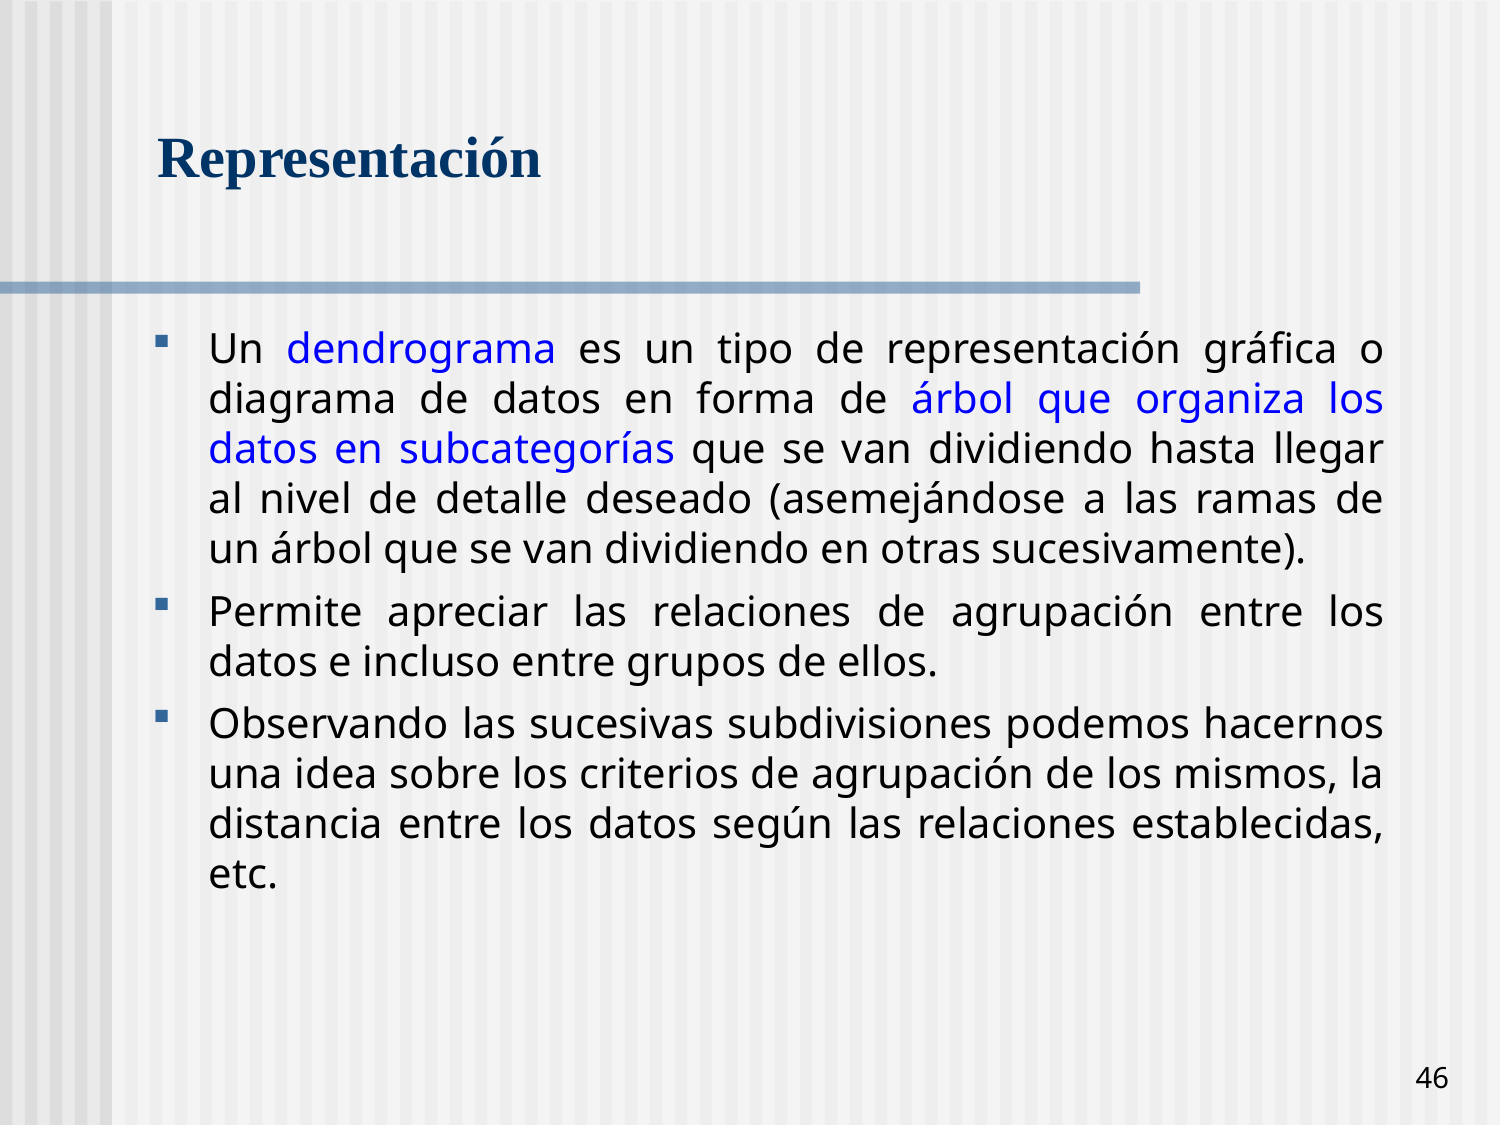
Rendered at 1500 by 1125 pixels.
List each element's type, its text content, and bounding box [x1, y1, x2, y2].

title Representación [142, 109, 1482, 267]
text_box Un dendrograma es un tipo de representación gráfica o diagrama de datos en forma de árbol que organiza los datos en subcategorías que se van dividiendo hasta llegar al nivel de detalle deseado (asemejándose a las ramas de un árbol que se van dividiendo en otras sucesivamente). Permite apreciar las relaciones de agrupación entre los datos e incluso entre grupos de ellos. Observando las sucesivas subdivisiones podemos hacernos una idea sobre los criterios de agrupación de los mismos, la distancia entre los datos según las relaciones establecidas, etc. [137, 314, 1400, 905]
slide_number 46 [1151, 1031, 1465, 1107]
